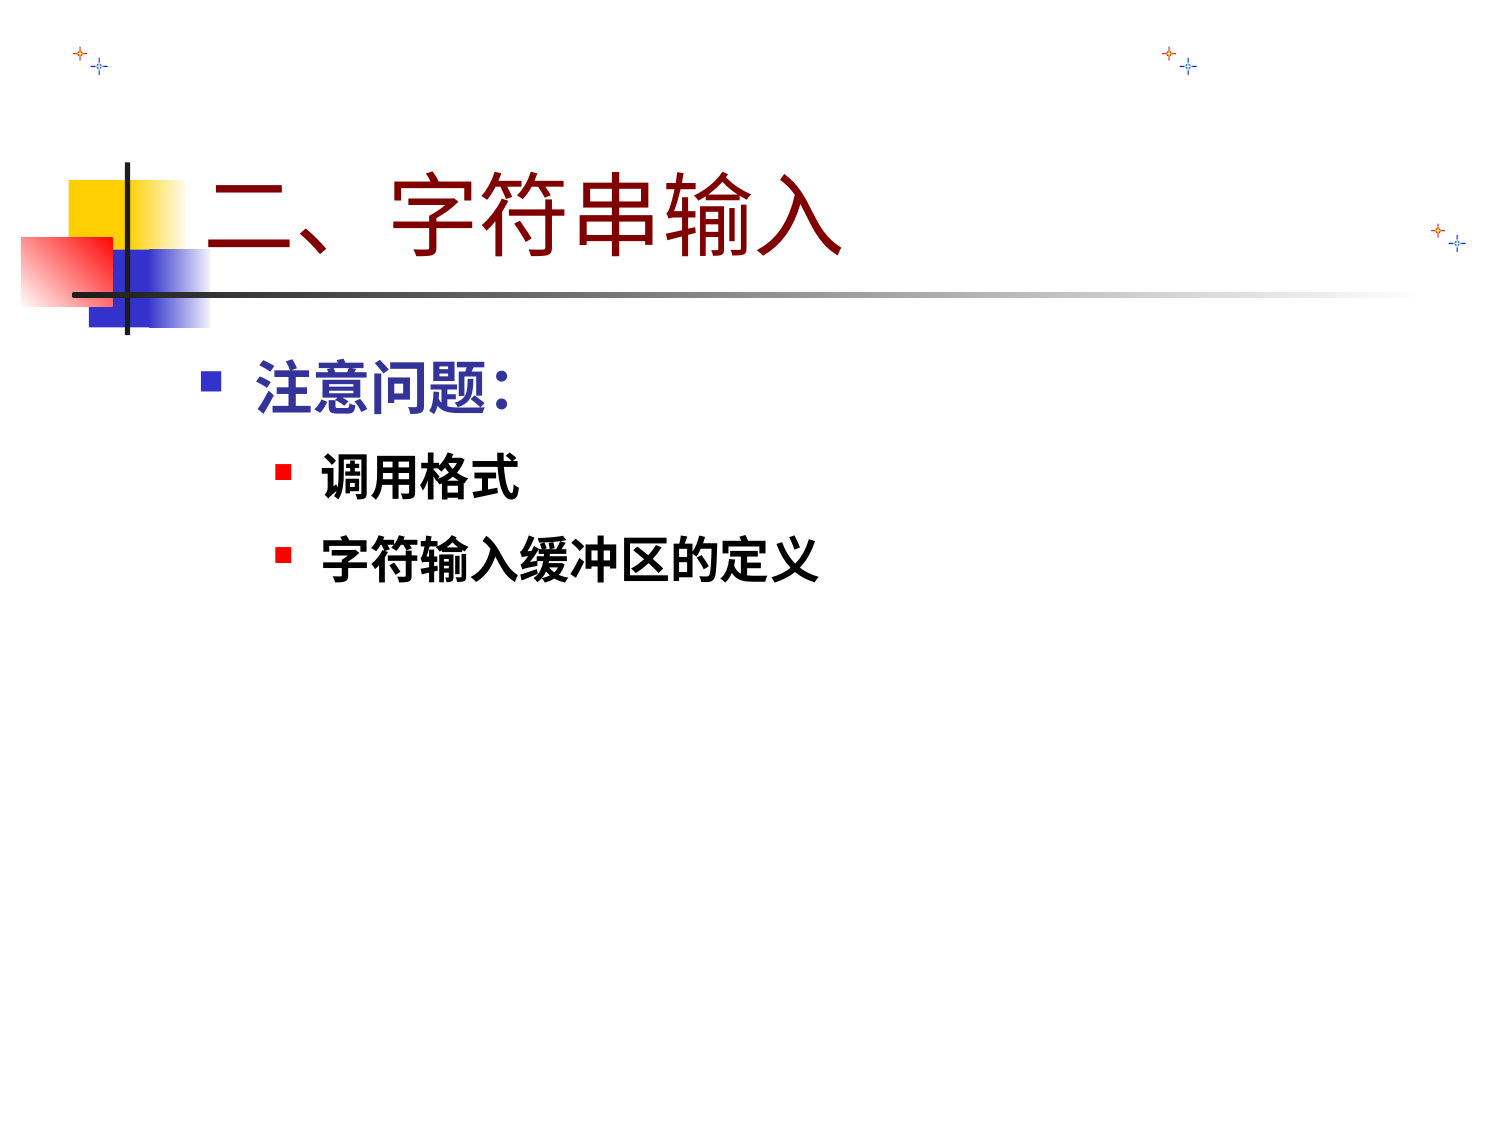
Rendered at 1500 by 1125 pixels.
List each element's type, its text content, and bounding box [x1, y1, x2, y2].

picture [62, 42, 113, 93]
title 二、字符串输入 [188, 34, 1468, 276]
list 注意问题： 调用格式 字符输入缓冲区的定义 [182, 336, 1248, 1012]
